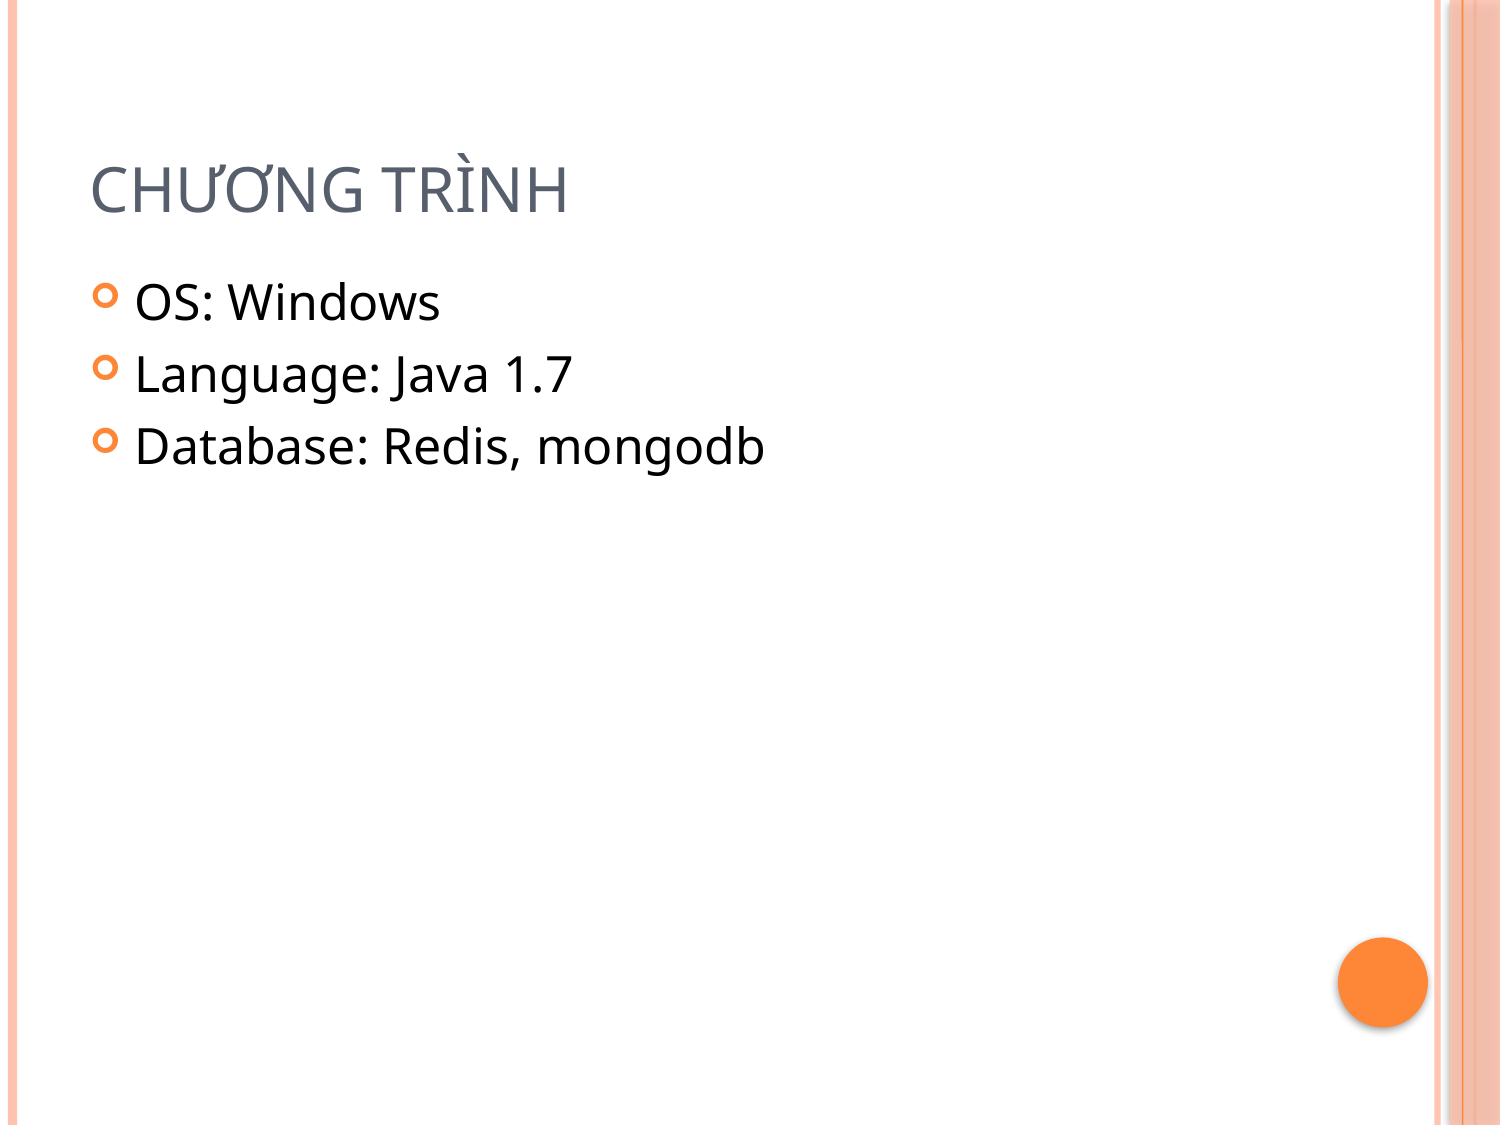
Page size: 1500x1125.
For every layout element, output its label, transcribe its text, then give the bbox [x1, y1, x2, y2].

title Chương Trình [75, 45, 1300, 233]
list OS: Windows Language: Java 1.7 Database: Redis, mongodb [75, 262, 1300, 1062]
